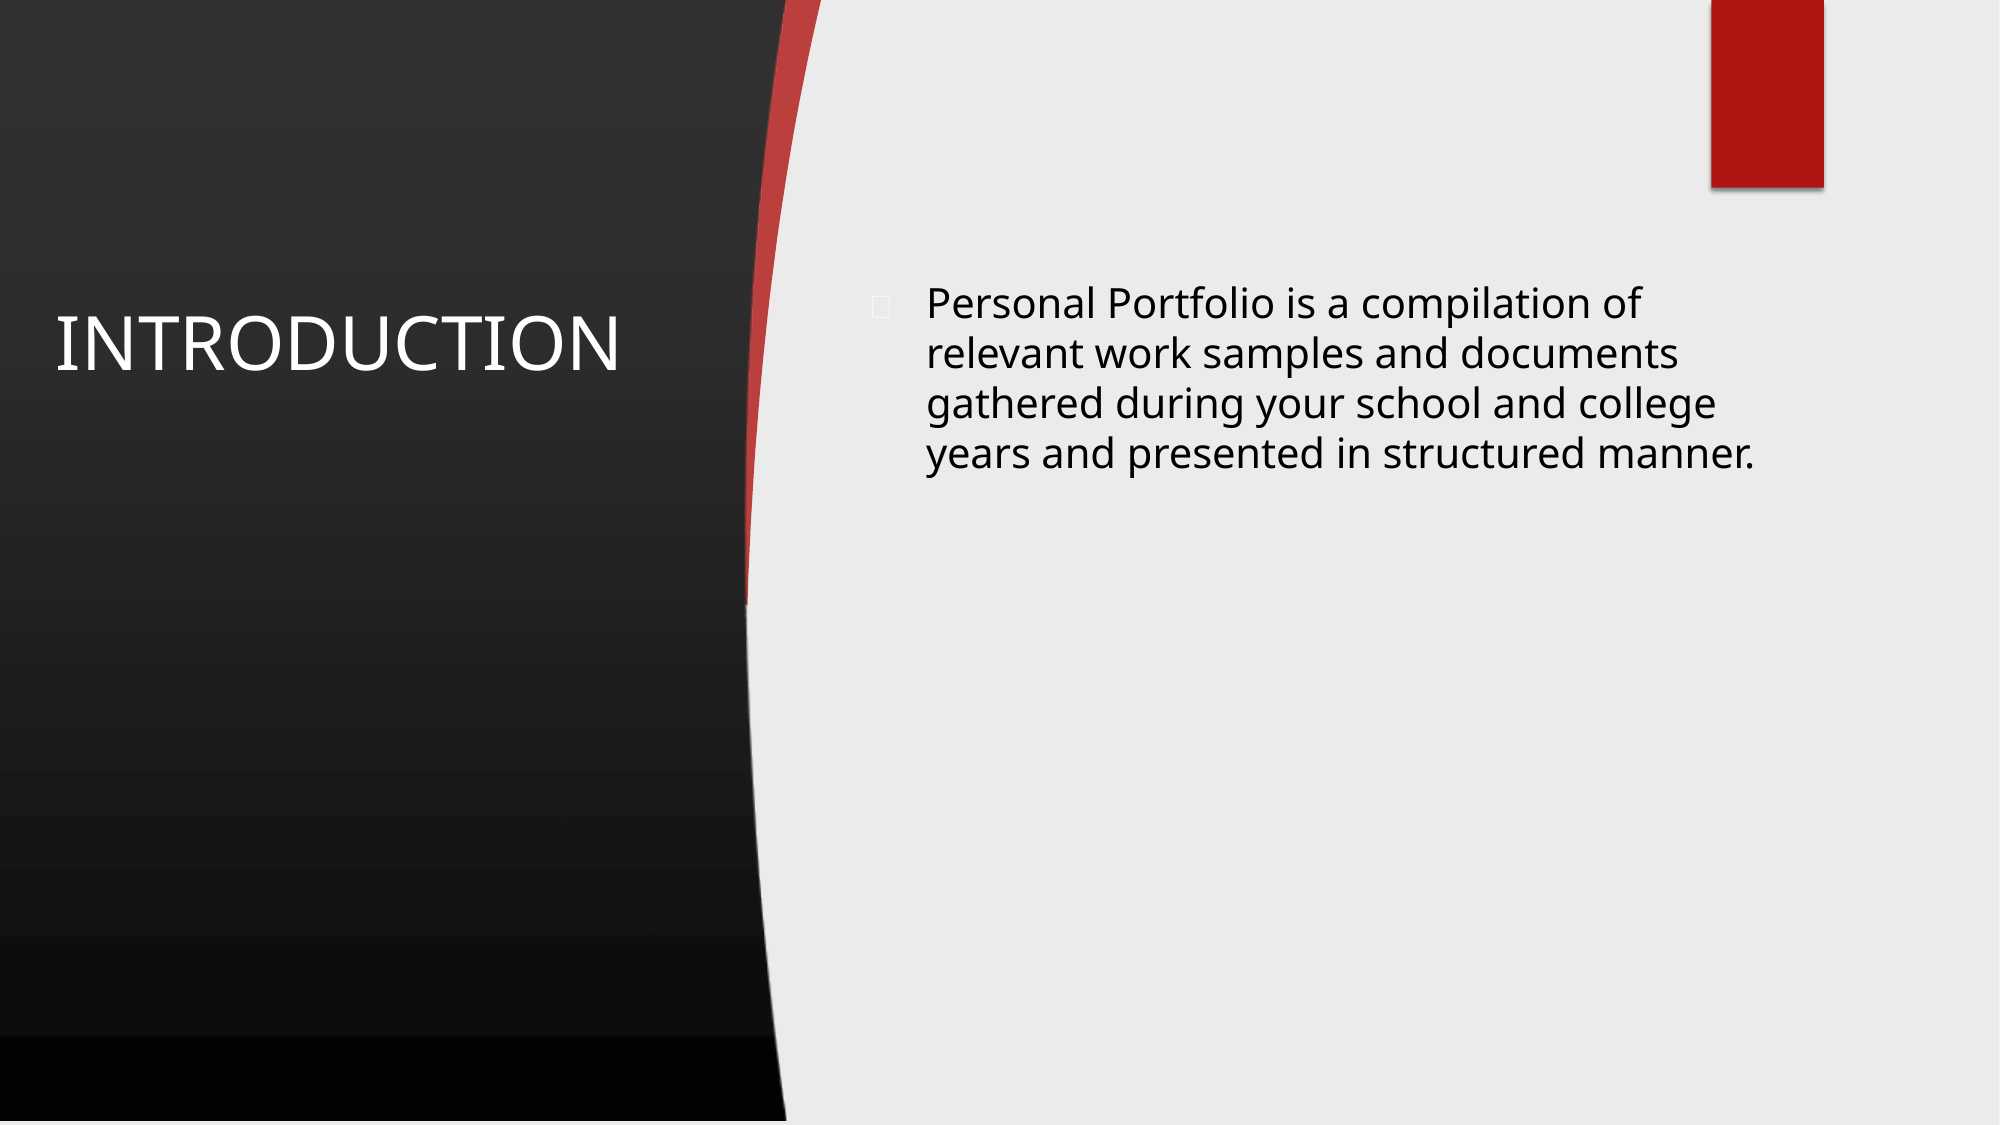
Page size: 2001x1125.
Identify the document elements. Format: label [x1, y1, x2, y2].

text_box [0, 0, 822, 1121]
text_box [1702, 0, 1833, 201]
text_box [0, 0, 2000, 1125]
